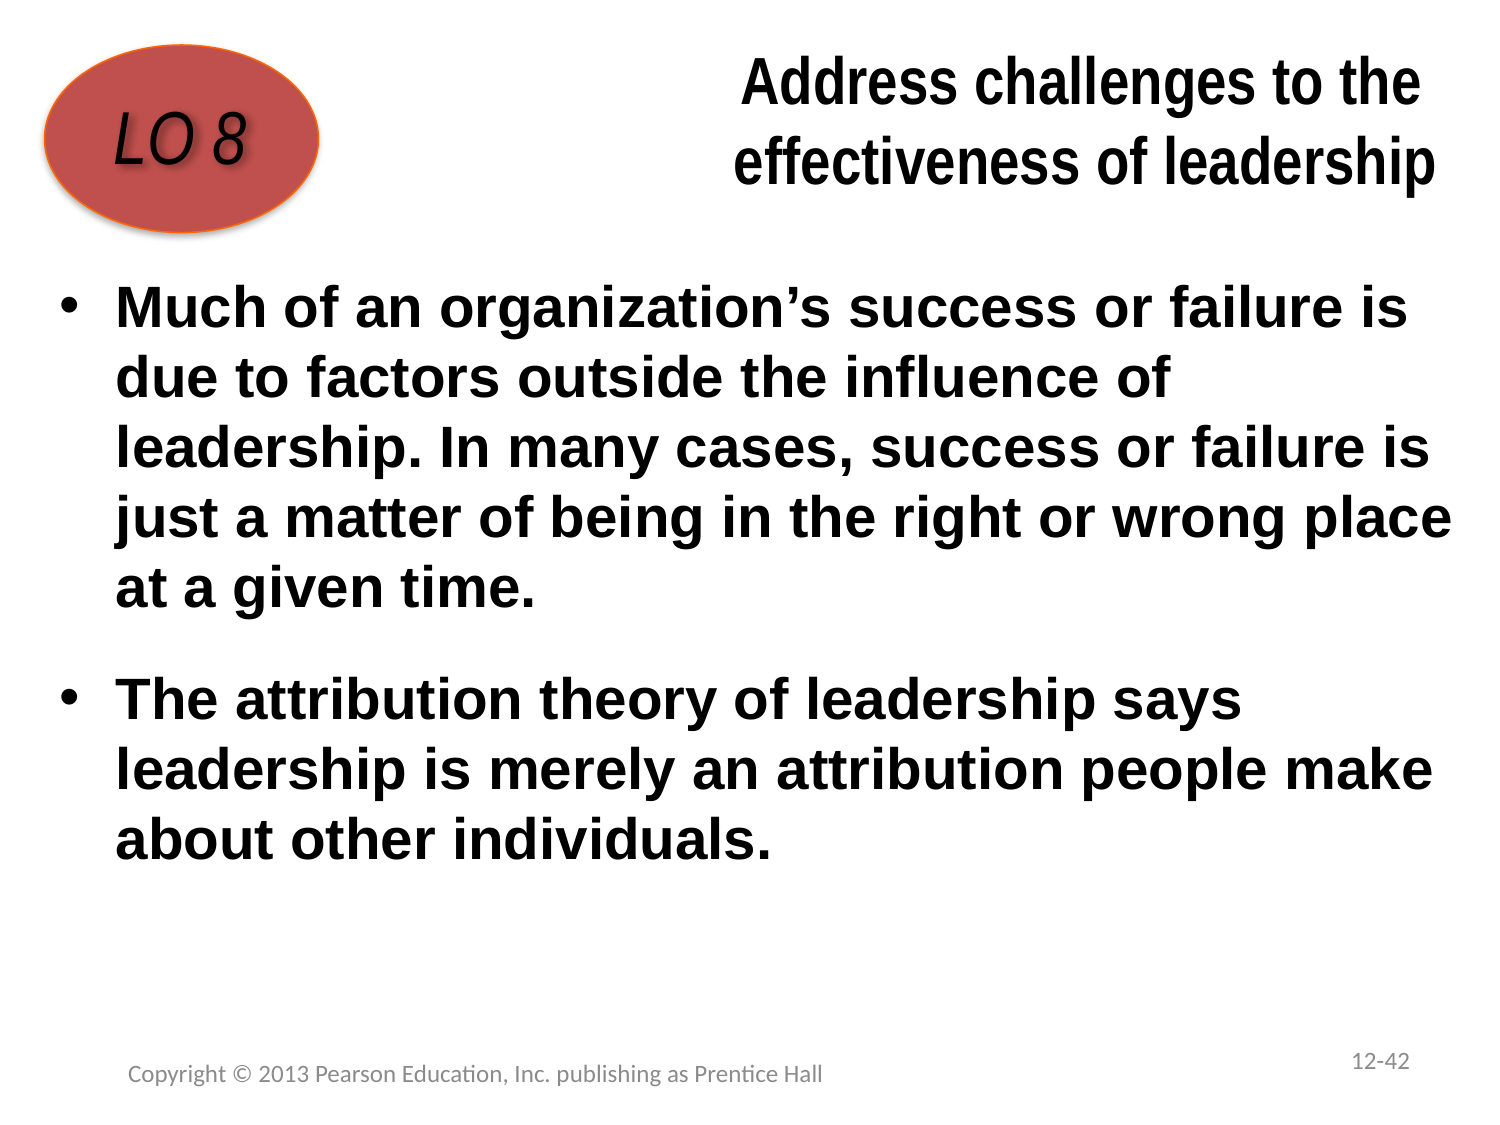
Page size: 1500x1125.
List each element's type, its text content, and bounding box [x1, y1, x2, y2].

text_box [43, 44, 320, 234]
footer Copyright © 2013 Pearson Education, Inc. publishing as Prentice Hall [75, 1042, 878, 1103]
text_box LO 8 [86, 81, 274, 187]
list Much of an organization’s success or failure is due to factors outside the influence of leadership. In many cases, success or failure is just a matter of being in the right or wrong place at a given time. The attribution theory of leadership says leadership is merely an attribution people make about other individuals. [44, 261, 1500, 913]
title Address challenges to the effectiveness of leadership [102, 0, 1454, 237]
slide_number 12-42 [1325, 1029, 1425, 1090]
